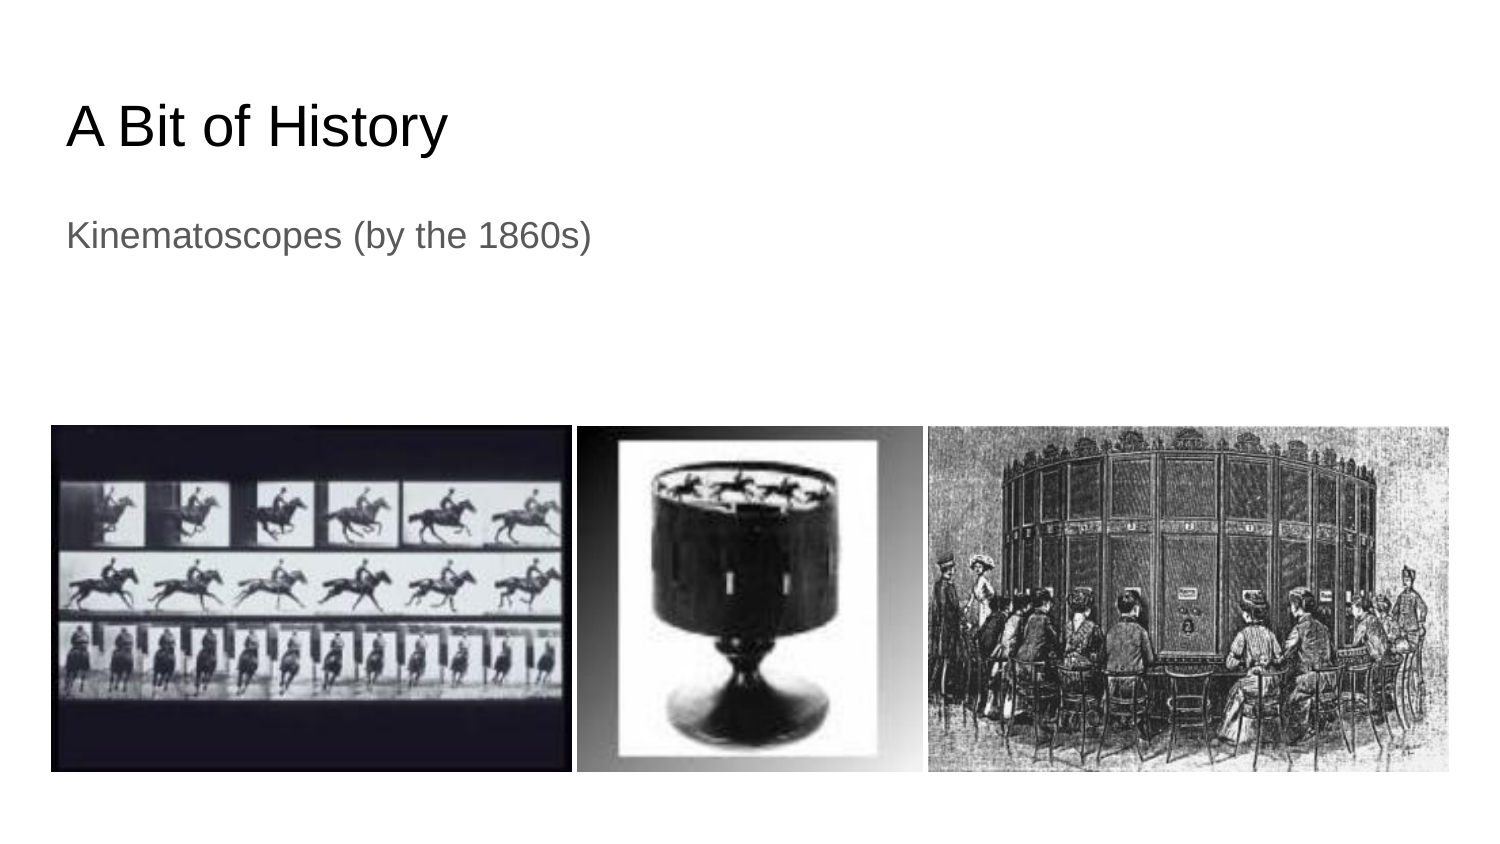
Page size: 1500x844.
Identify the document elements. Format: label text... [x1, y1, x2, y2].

picture [927, 425, 1450, 773]
picture [576, 425, 924, 773]
picture [50, 425, 573, 773]
list Kinematoscopes (by the 1860s) [51, 189, 1449, 425]
title A Bit of History [51, 72, 1449, 167]
